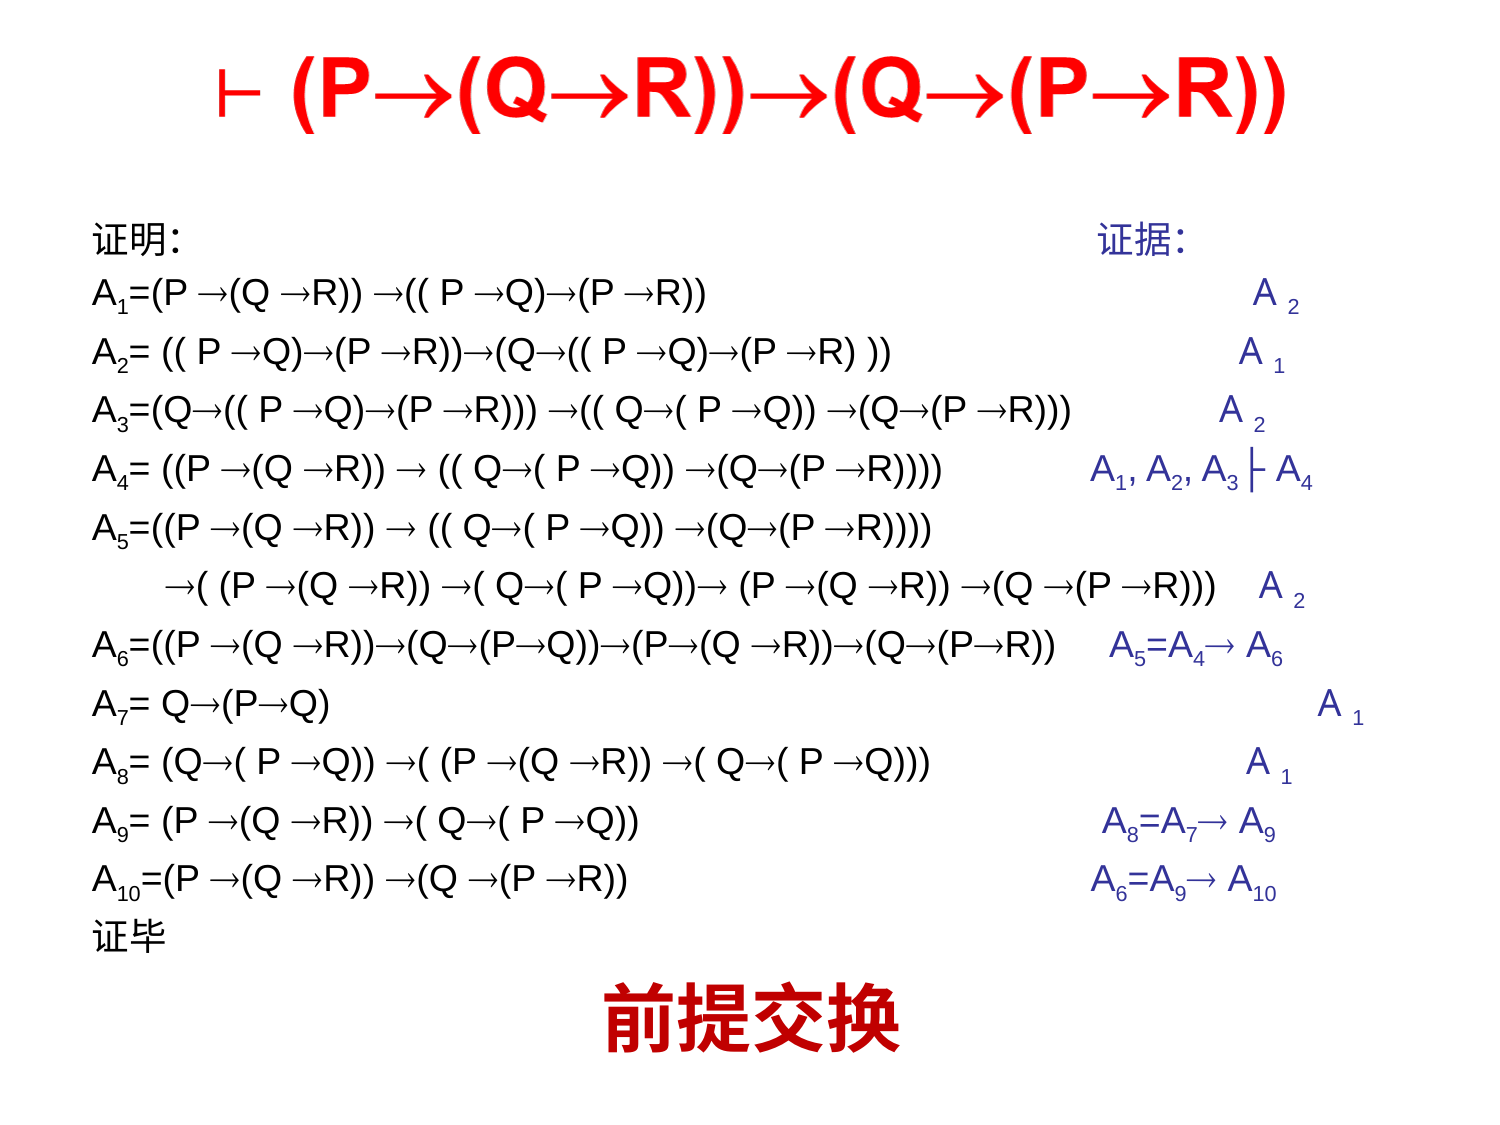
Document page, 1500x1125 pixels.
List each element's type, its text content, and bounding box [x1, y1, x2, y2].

list 证明： 证据： A1=(P (Q R)) (( P Q)(P R)) A 2 A2= (( P Q)(P R))(Q(( P Q)(P R) )) A 1 A3=(Q(( P Q)(P R))) (( Q( P Q)) (Q(P R))) A 2 A4= ((P (Q R))  (( Q( P Q)) (Q(P R)))) A1, A2, A3├ A4 A5=((P (Q R))  (( Q( P Q)) (Q(P R)))) ( (P (Q R)) ( Q( P Q)) (P (Q R)) (Q (P R))) A 2 A6=((P (Q R))(Q(PQ))(P(Q R))(Q(PR)) A5=A4 A6 A7= Q(PQ) A 1 A8= (Q( P Q)) ( (P (Q R)) ( Q( P Q))) A 1 A9= (P (Q R)) ( Q( P Q)) A8=A7 A9 A10=(P (Q R)) (Q (P R)) A6=A9 A10 证毕 [76, 208, 1427, 951]
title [73, 28, 1426, 143]
text_box 前提交换 [586, 964, 917, 1069]
